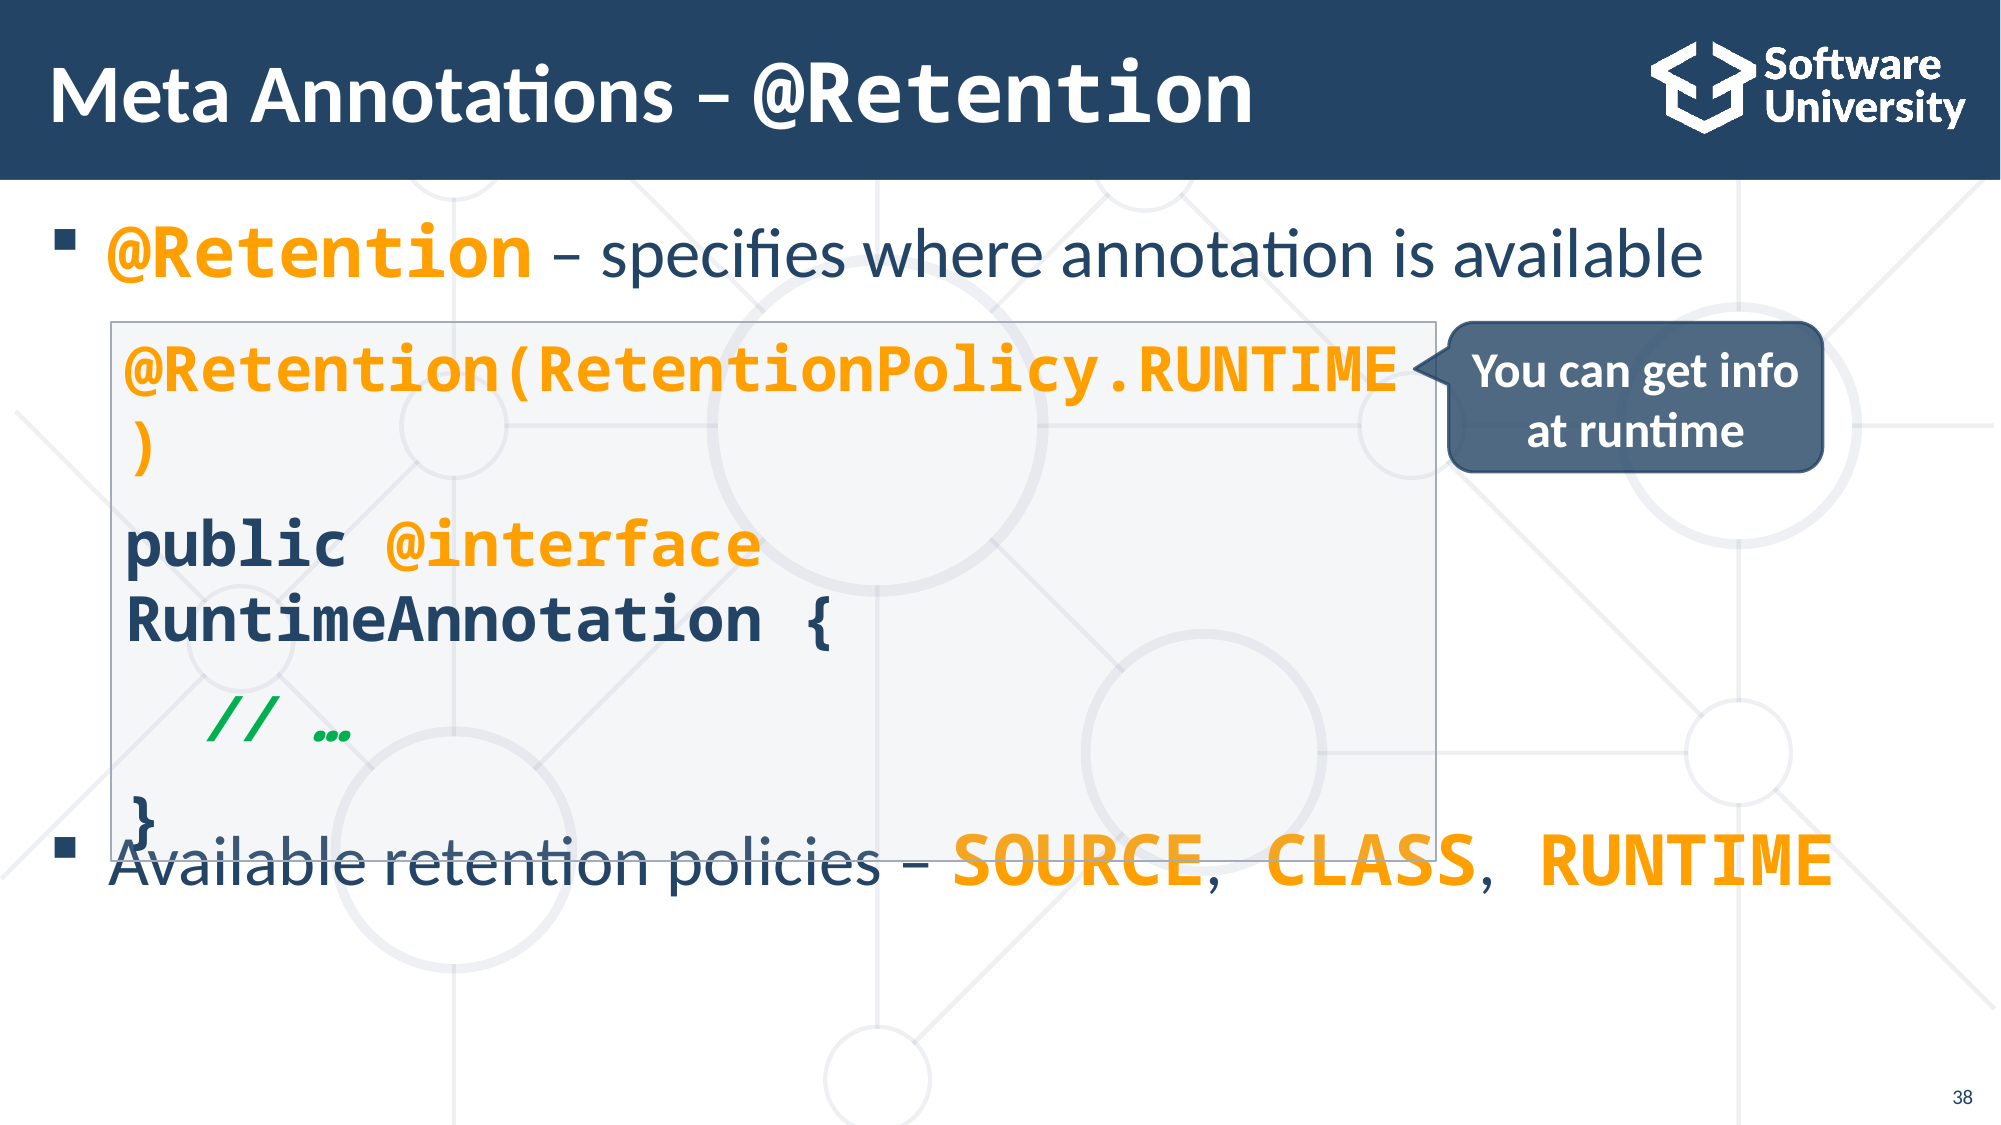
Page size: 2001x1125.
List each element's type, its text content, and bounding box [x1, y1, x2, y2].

picture [1651, 41, 1966, 134]
text_box @Retention(RetentionPolicy.RUNTIME) public @interface RuntimeAnnotation { // … } [110, 321, 1437, 862]
slide_number 38 [1927, 1067, 1989, 1117]
title Meta Annotations – @Retention [31, 16, 1625, 162]
text_box You can get info at runtime [1412, 320, 1825, 475]
list @Retention – specifies where annotation is available Available retention policies – SOURCE, CLASS, RUNTIME [31, 196, 1970, 1104]
